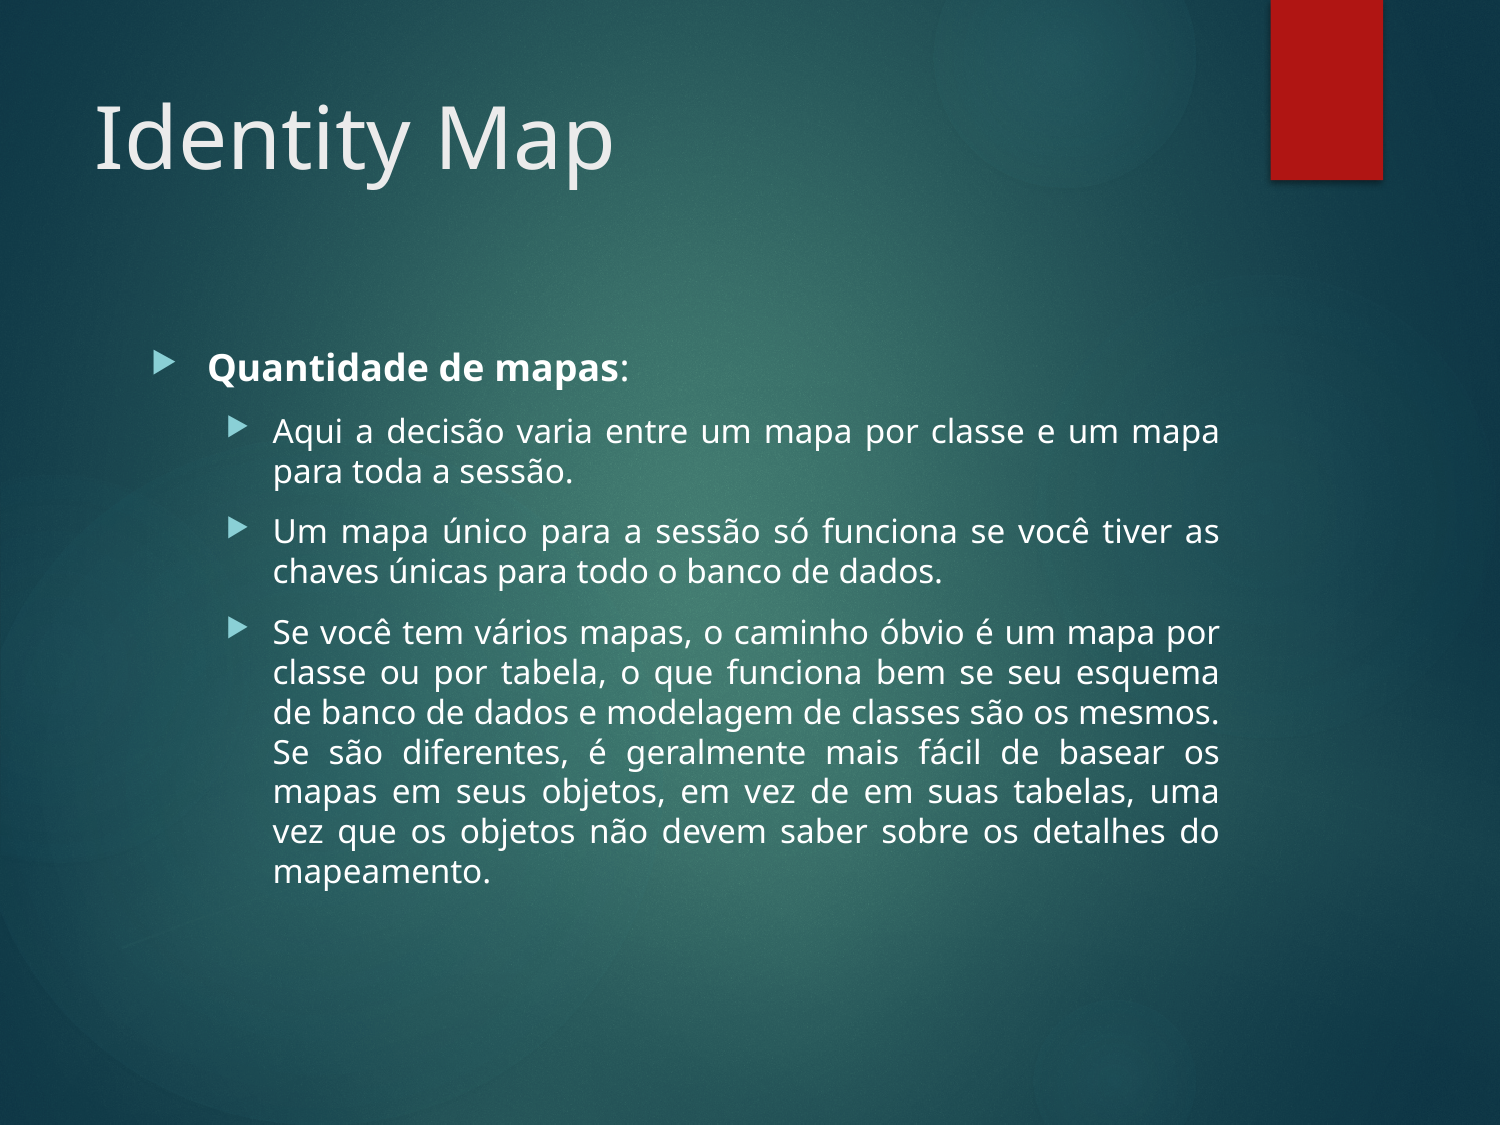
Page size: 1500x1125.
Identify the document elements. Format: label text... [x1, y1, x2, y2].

title Identity Map [79, 74, 1237, 304]
list Quantidade de mapas: Aqui a decisão varia entre um mapa por classe e um mapa para toda a sessão. Um mapa único para a sessão só funciona se você tiver as chaves únicas para todo o banco de dados. Se você tem vários mapas, o caminho óbvio é um mapa por classe ou por tabela, o que funciona bem se seu esquema de banco de dados e modelagem de classes são os mesmos. Se são diferentes, é geralmente mais fácil de basear os mapas em seus objetos, em vez de em suas tabelas, uma vez que os objetos não devem saber sobre os detalhes do mapeamento. [135, 336, 1237, 1025]
